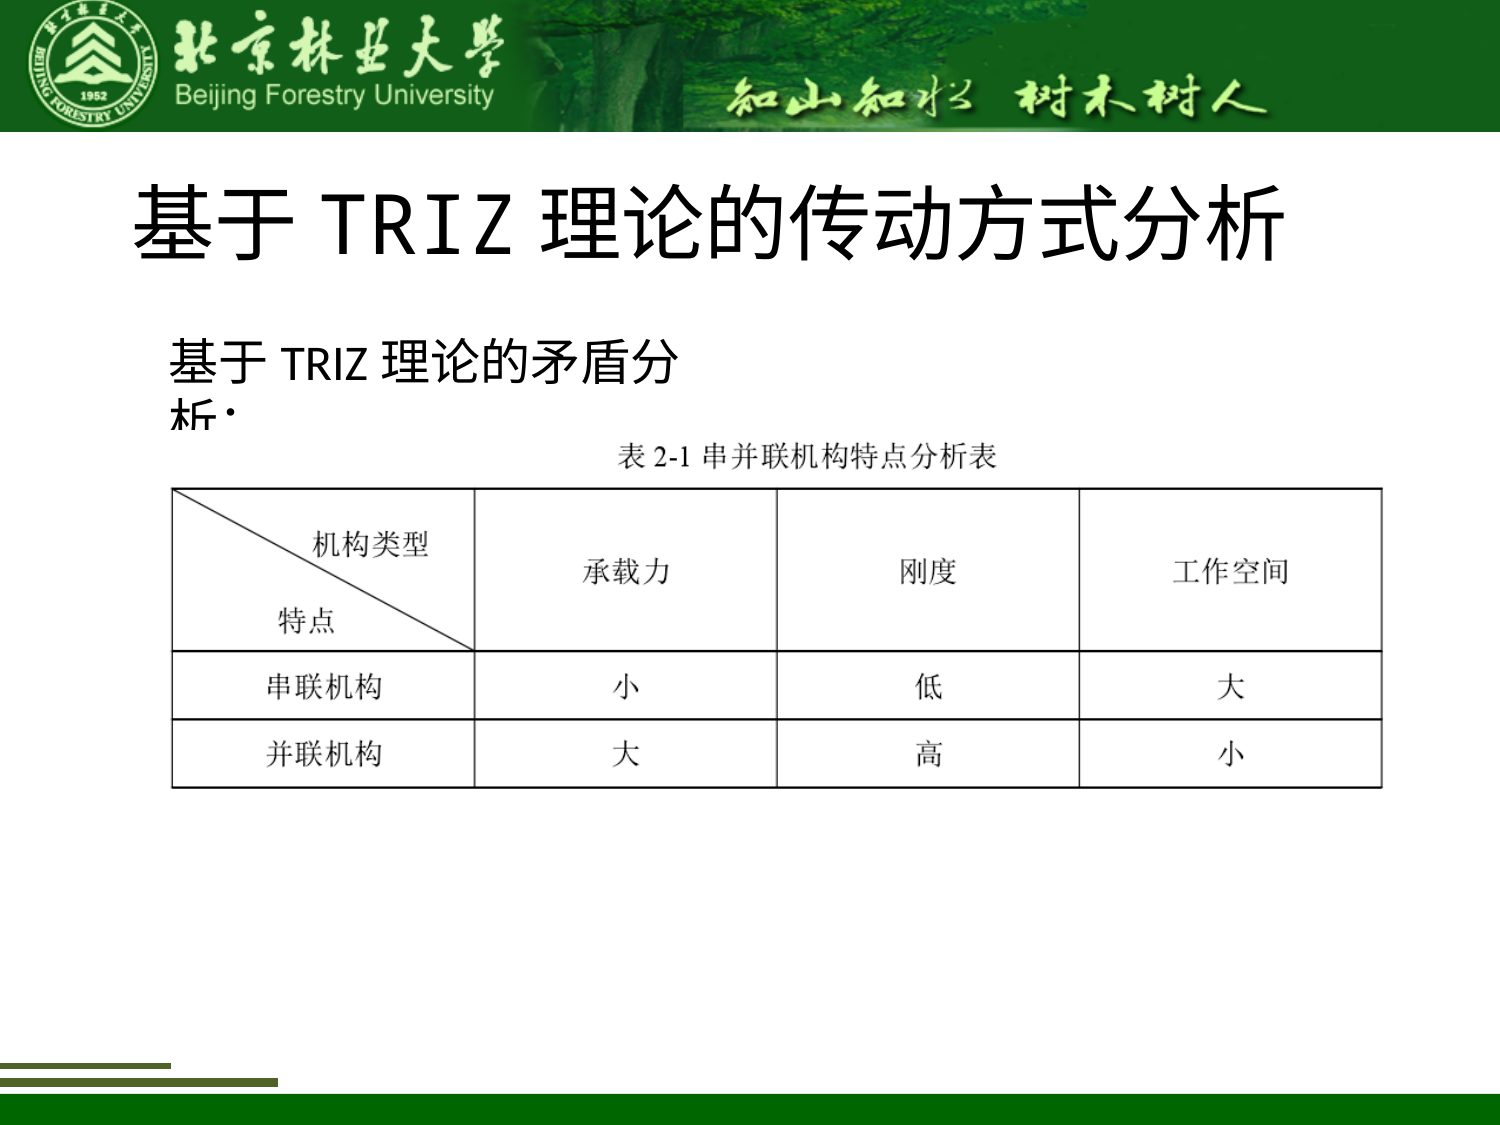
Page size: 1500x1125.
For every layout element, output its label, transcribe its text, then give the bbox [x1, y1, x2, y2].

text_box 基于TRIZ理论的传动方式分析 [117, 164, 1360, 279]
picture [0, 0, 1500, 132]
picture [153, 430, 1451, 803]
text_box 基于TRIZ理论的矛盾分析： [153, 322, 737, 430]
slide_number [1074, 1042, 1425, 1103]
